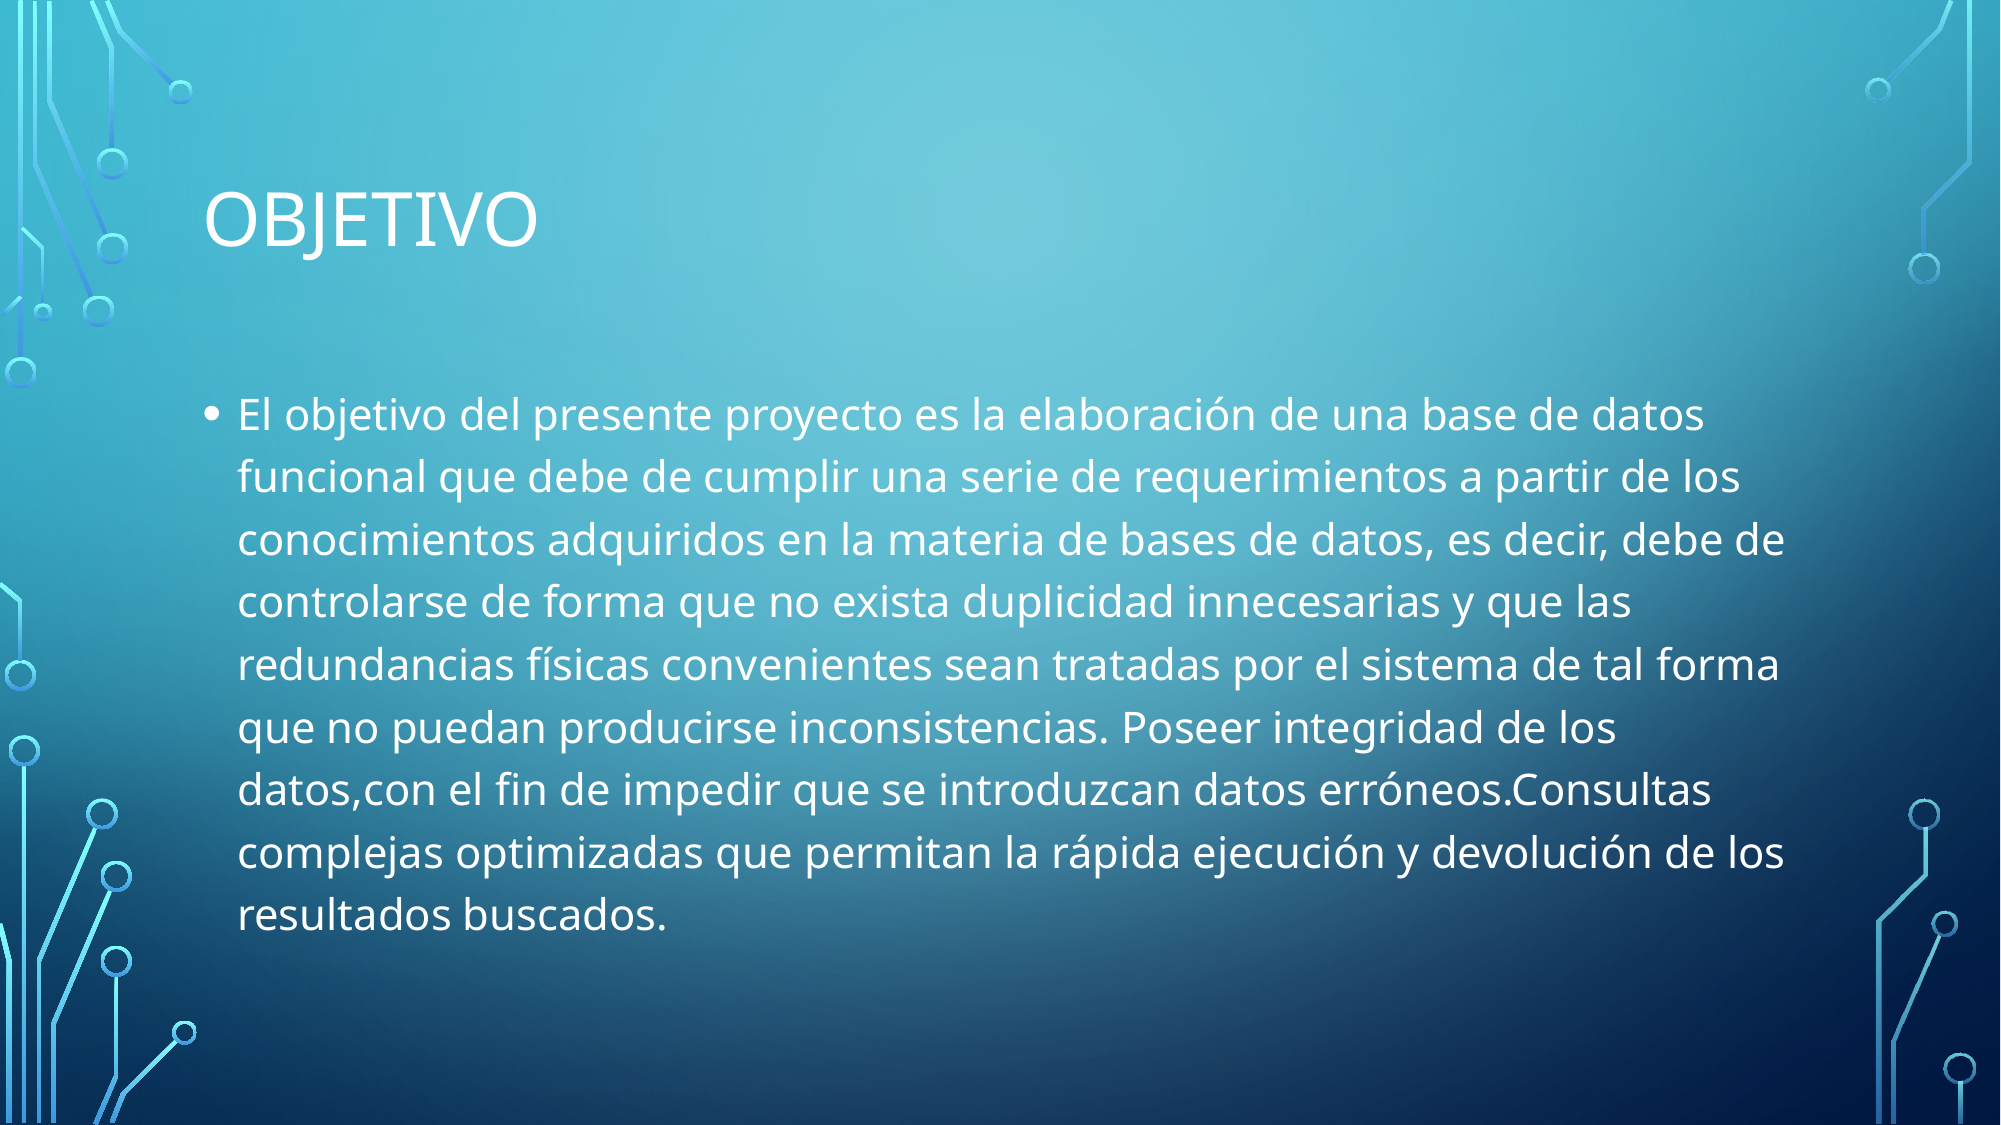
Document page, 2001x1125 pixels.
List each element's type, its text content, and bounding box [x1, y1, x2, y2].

title objetivo [187, 101, 1813, 344]
list El objetivo del presente proyecto es la elaboración de una base de datos funcional que debe de cumplir una serie de requerimientos a partir de los conocimientos adquiridos en la materia de bases de datos, es decir, debe de controlarse de forma que no exista duplicidad innecesarias y que las redundancias físicas convenientes sean tratadas por el sistema de tal forma que no puedan producirse inconsistencias. Poseer integridad de los datos,con el fin de impedir que se introduzcan datos erróneos.Consultas complejas optimizadas que permitan la rápida ejecución y devolución de los resultados buscados. [187, 369, 1813, 950]
